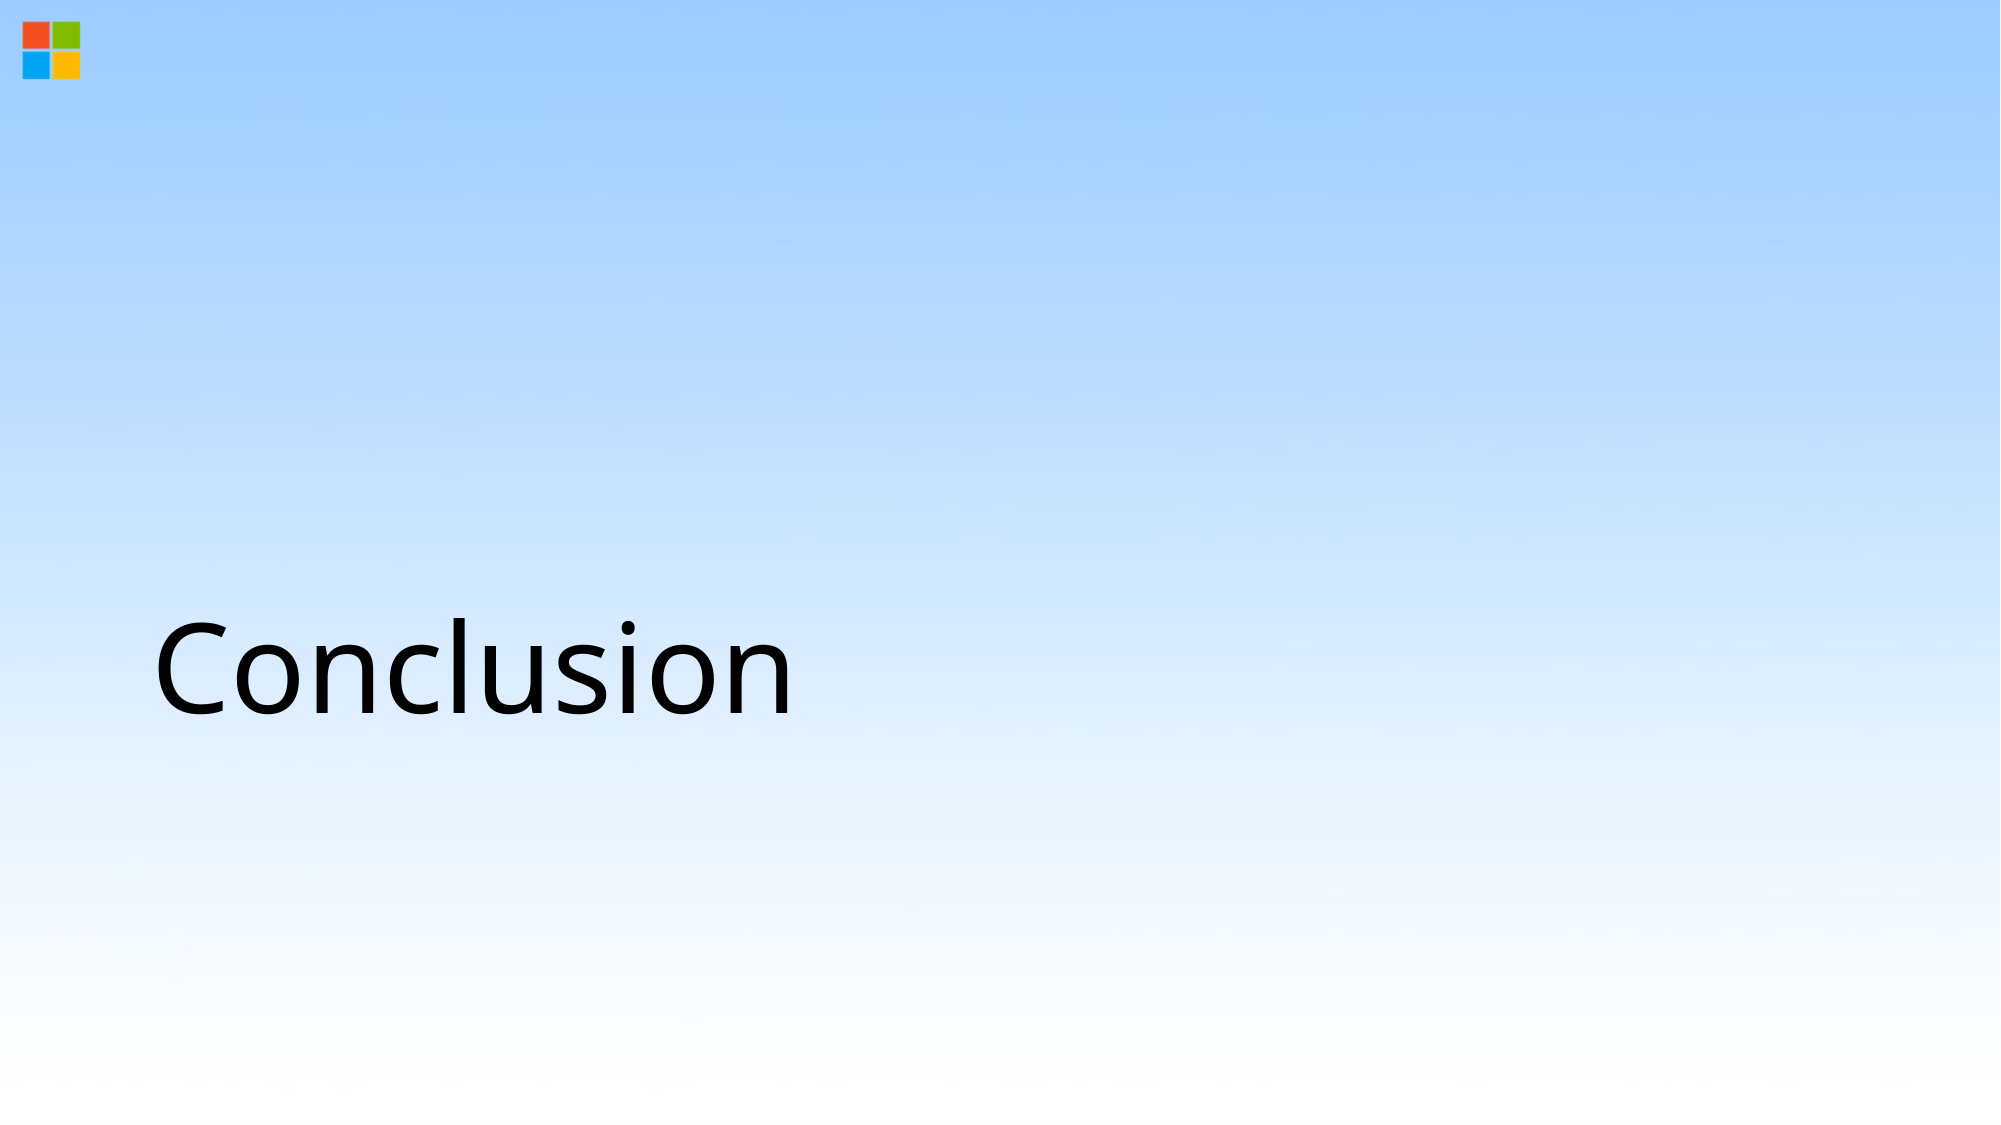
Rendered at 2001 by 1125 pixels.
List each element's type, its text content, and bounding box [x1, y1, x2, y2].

title Conclusion [136, 280, 1862, 749]
picture [0, 0, 2001, 1125]
